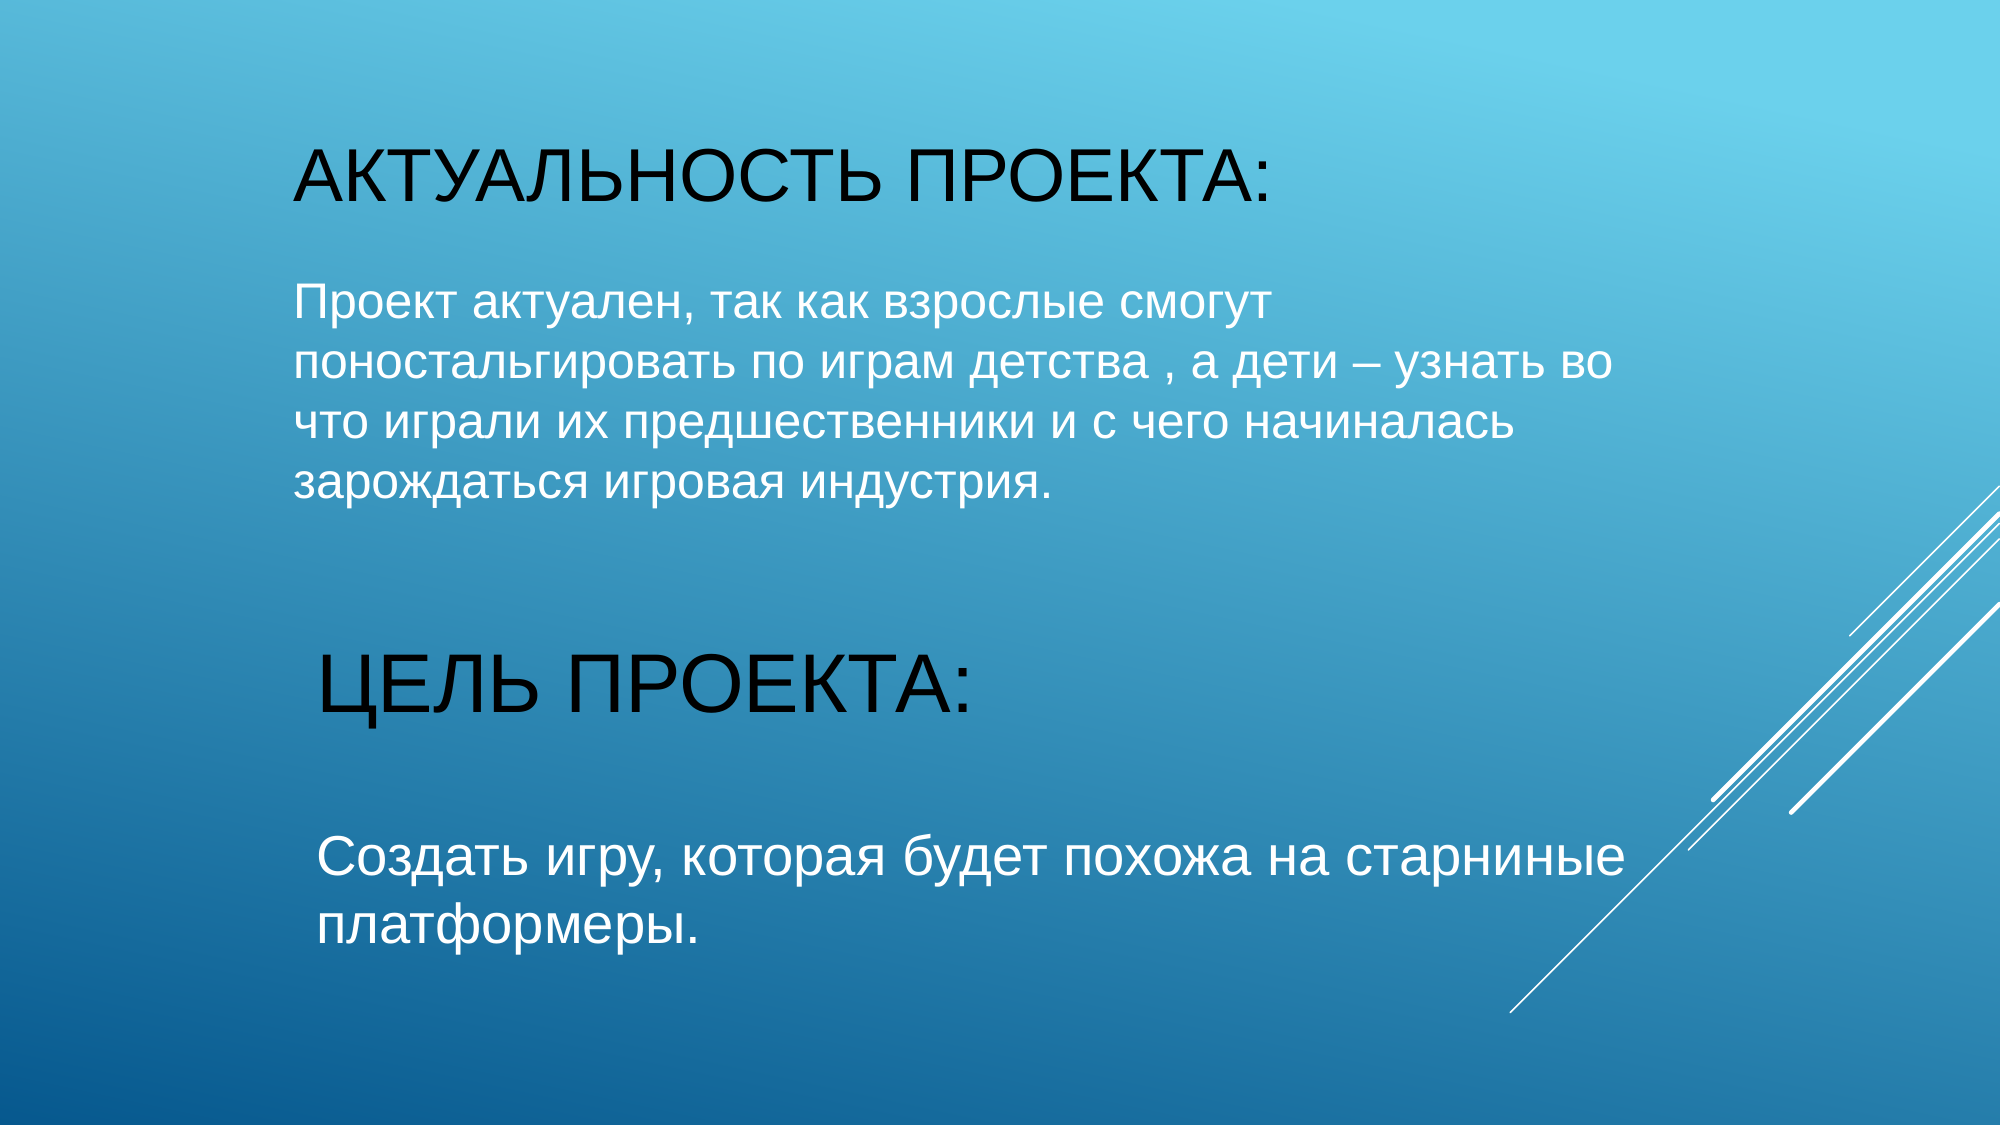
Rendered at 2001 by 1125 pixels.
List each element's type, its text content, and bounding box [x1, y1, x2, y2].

text_box Цель проекта: Создать игру, которая будет похожа на старниные платформеры. [301, 610, 1702, 962]
title Актуальность проекта: [278, 43, 1679, 224]
list Проект актуален, так как взрослые смогут поностальгировать по играм детства , а дети – узнать во что играли их предшественники и с чего начиналась зарождаться игровая индустрия. [278, 261, 1679, 598]
